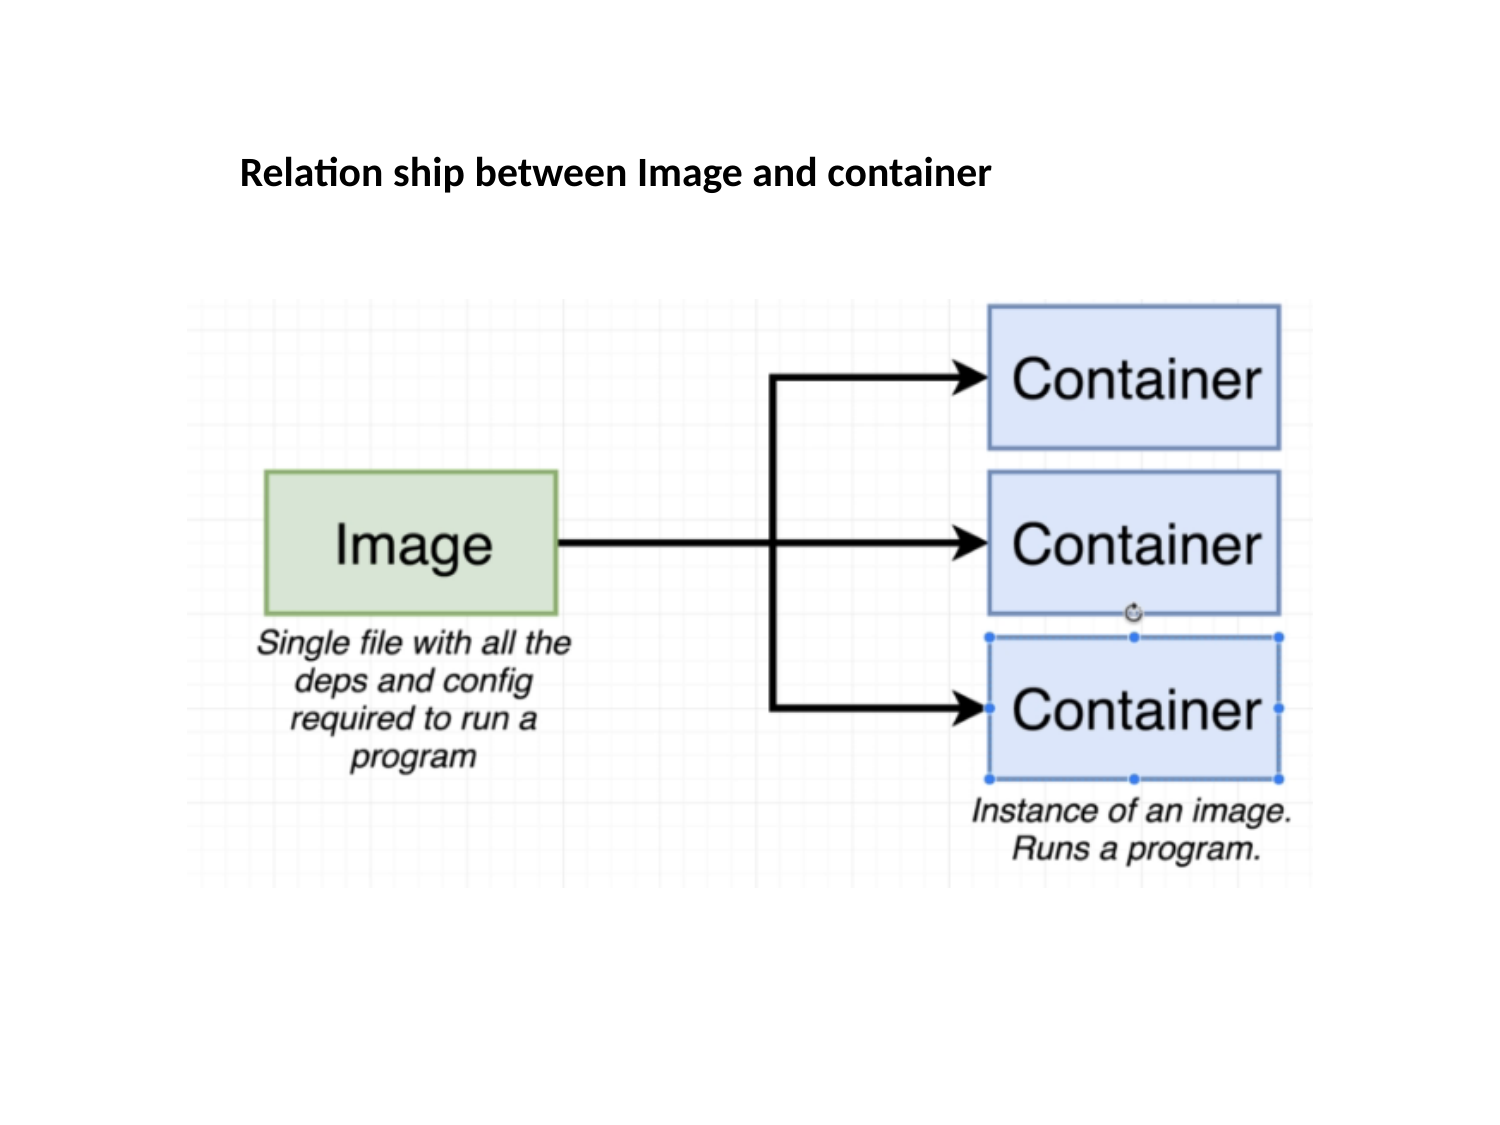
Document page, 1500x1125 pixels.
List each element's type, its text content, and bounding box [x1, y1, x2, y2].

text_box Relation ship between Image and container [224, 137, 1188, 203]
picture [187, 299, 1313, 888]
